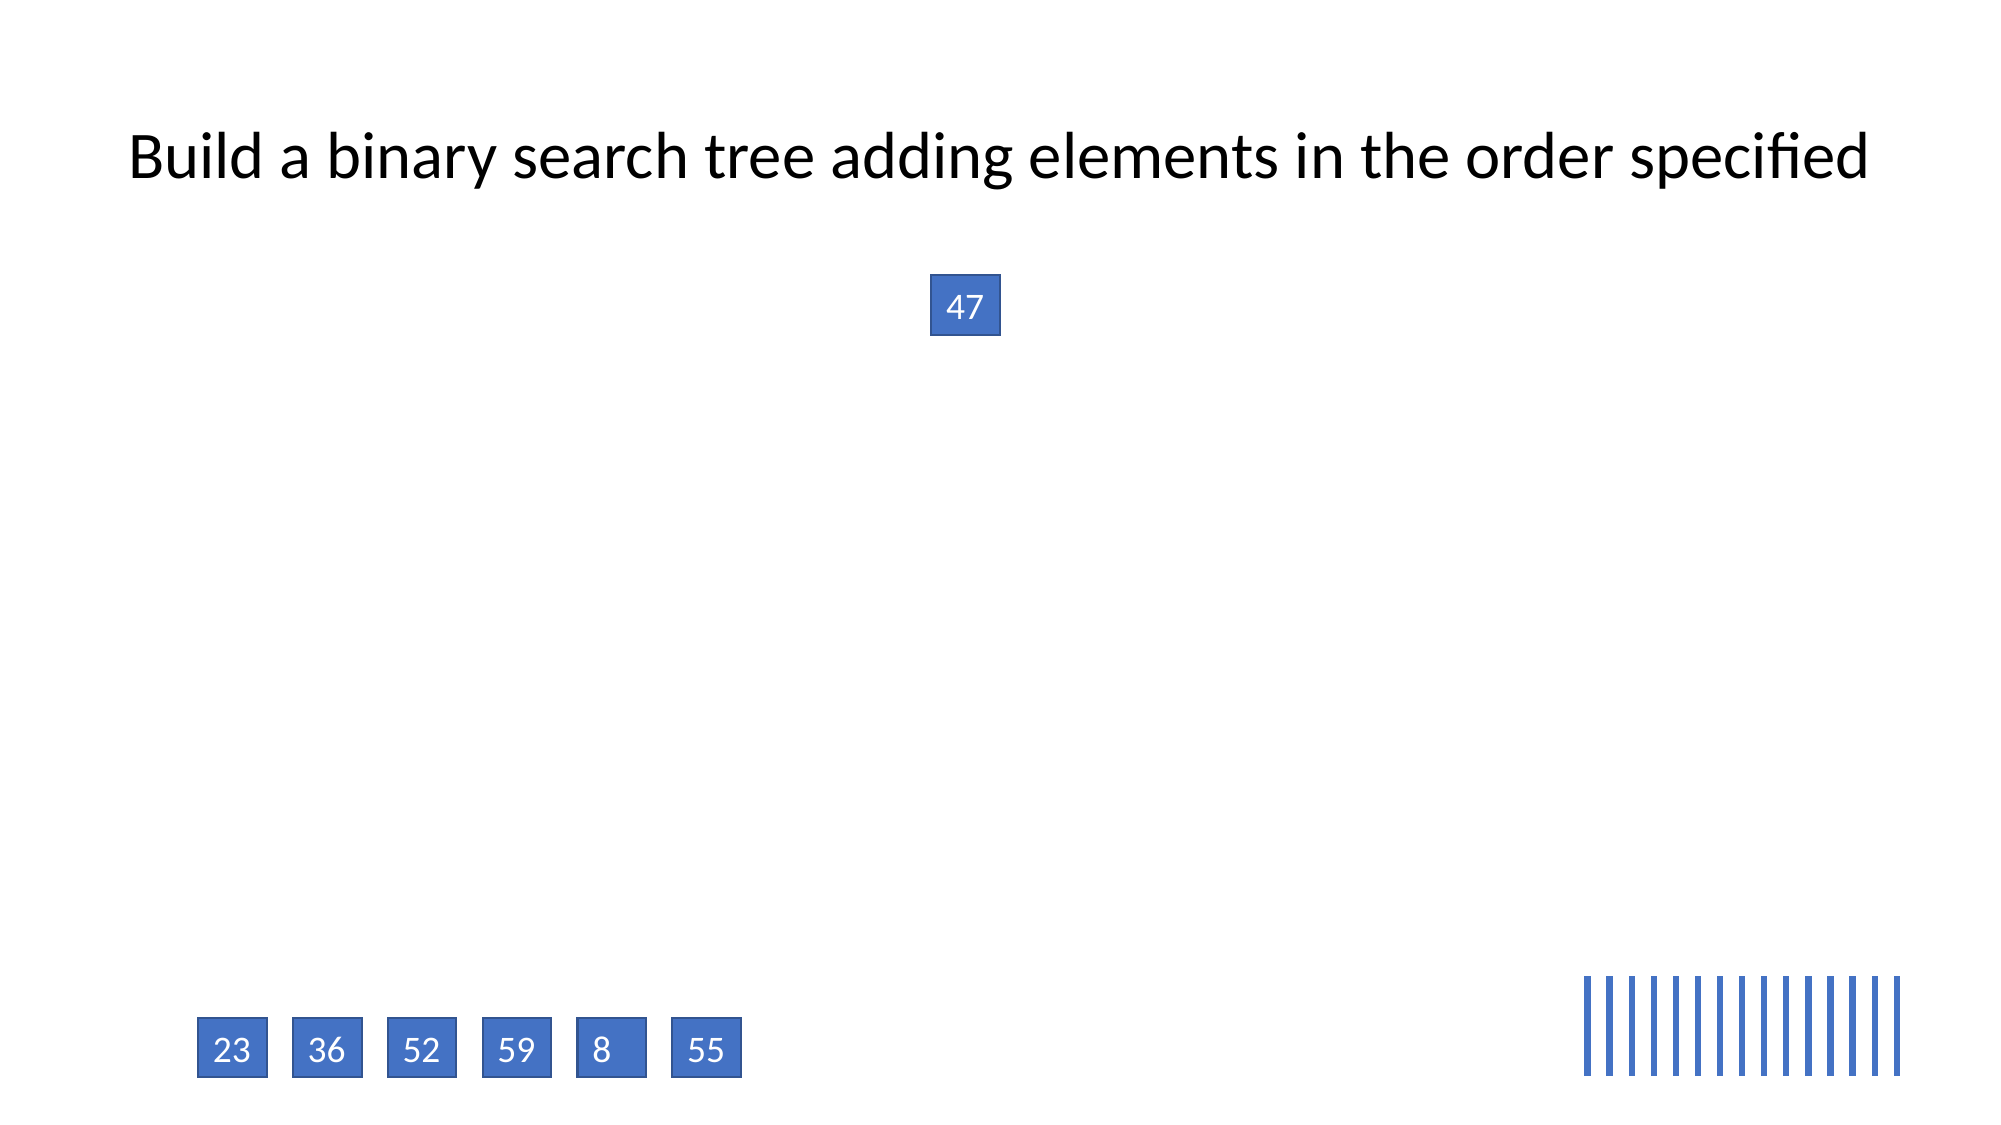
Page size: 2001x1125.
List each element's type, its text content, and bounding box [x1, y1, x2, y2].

text_box 52 [387, 1017, 457, 1078]
text_box Build a binary search tree adding elements in the order specified [113, 103, 1887, 199]
text_box 55 [671, 1017, 742, 1078]
text_box 47 [930, 274, 1001, 336]
text_box 59 [482, 1017, 552, 1078]
text_box 36 [292, 1017, 363, 1078]
text_box 8 [576, 1017, 647, 1078]
text_box 23 [197, 1017, 268, 1078]
